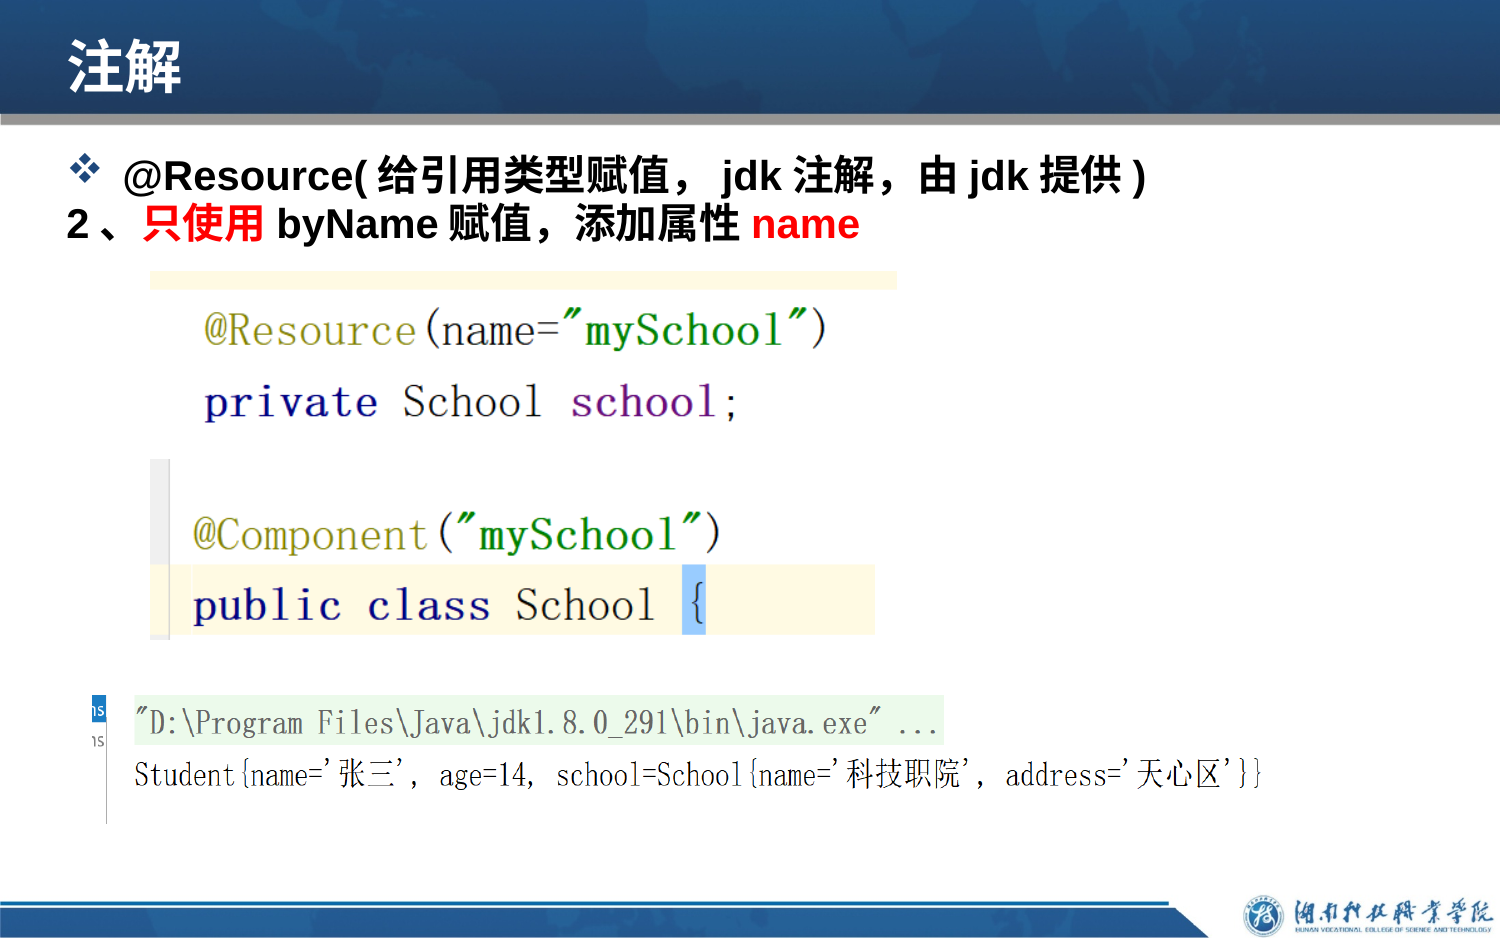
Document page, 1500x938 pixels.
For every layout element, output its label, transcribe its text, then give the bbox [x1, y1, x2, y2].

title 注解 [51, 22, 1040, 151]
text_box @Resource(给引用类型赋值，jdk注解，由jdk提供) 2、只使用byName赋值，添加属性name [51, 151, 1492, 320]
picture [0, 0, 1500, 938]
